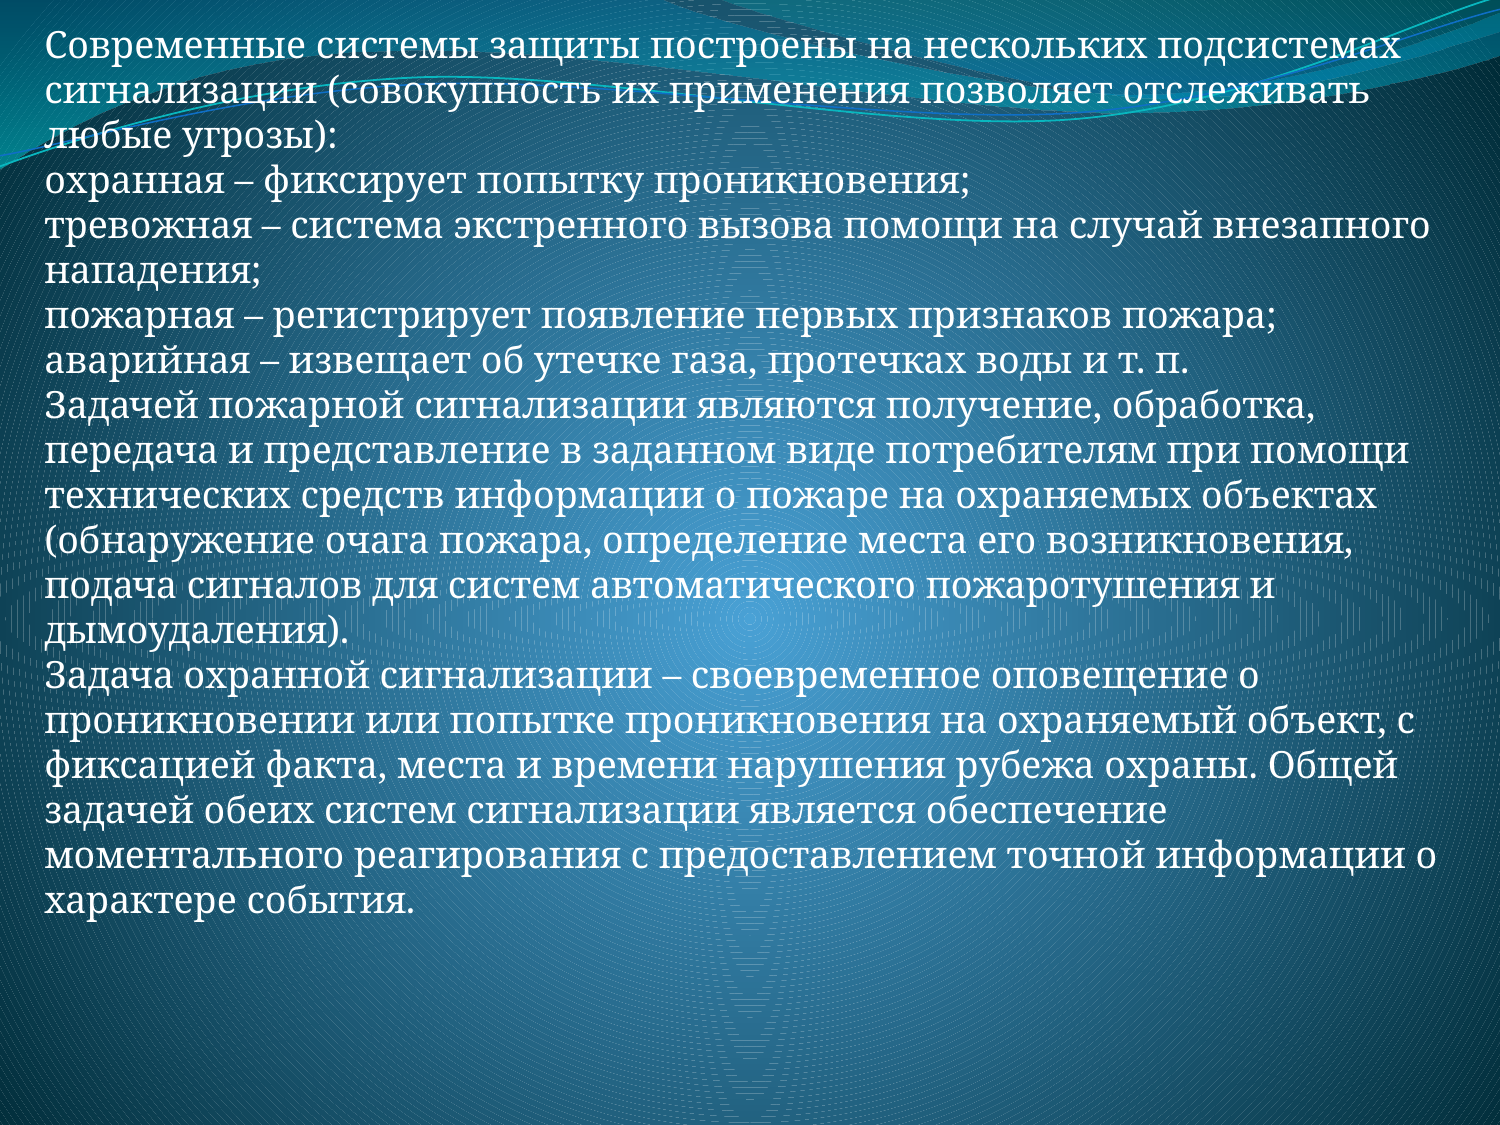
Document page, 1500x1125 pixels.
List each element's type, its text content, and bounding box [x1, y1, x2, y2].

text_box Современные системы защиты построены на нескольких подсистемах сигнализации (совокупность их применения позволяет отслеживать любые угрозы): охранная – фиксирует попытку проникновения; тревожная – система экстренного вызова помощи на случай внезапного нападения; пожарная – регистрирует появление первых признаков пожара; аварийная – извещает об утечке газа, протечках воды и т. п. Задачей пожарной сигнализации являются получение, обработка, передача и представление в заданном виде потребителям при помощи технических средств информации о пожаре на охраняемых объектах (обнаружение очага пожара, определение места его возникновения, подача сигналов для систем автоматического пожаротушения и дымоудаления). Задача охранной сигнализации – своевременное оповещение о проникновении или попытке проникновения на охраняемый объект, с фиксацией факта, места и времени нарушения рубежа охраны. Общей задачей обеих систем сигнализации является обеспечение моментального реагирования с предоставлением точной информации о характере события. [29, 13, 1459, 929]
